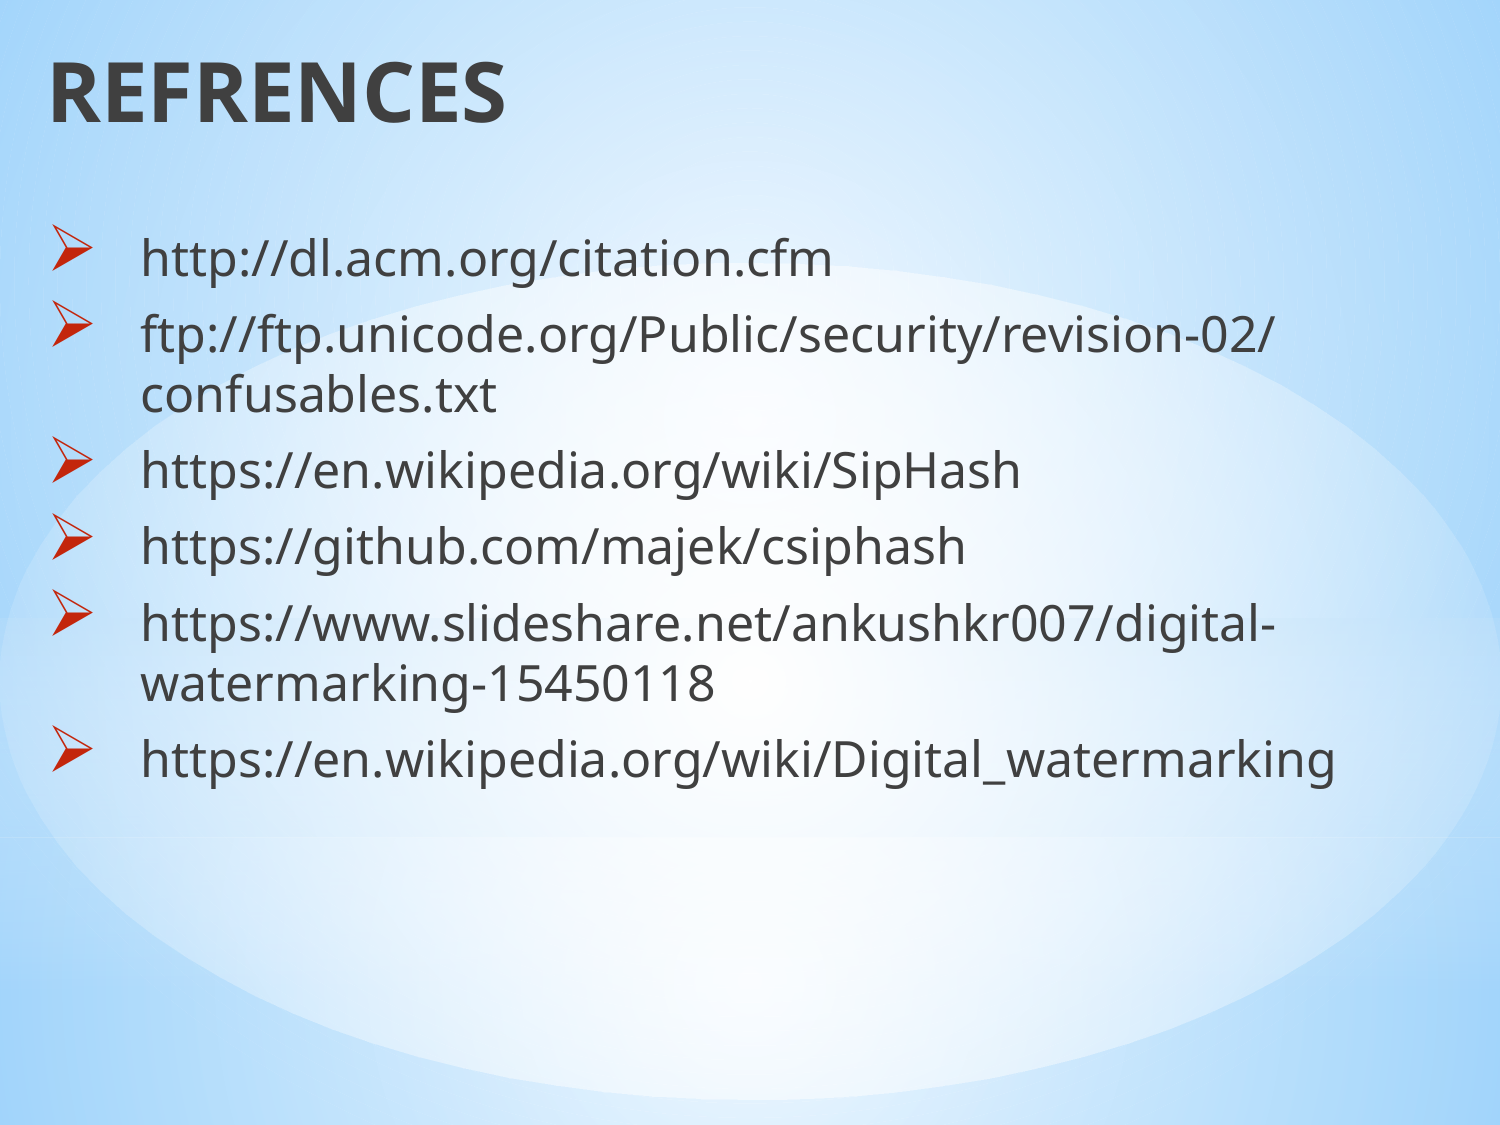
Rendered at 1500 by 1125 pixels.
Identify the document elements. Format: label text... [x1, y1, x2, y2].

text_box http://dl.acm.org/citation.cfm ftp://ftp.unicode.org/Public/security/revision-02/confusables.txt https://en.wikipedia.org/wiki/SipHash https://github.com/majek/csiphash https://www.slideshare.net/ankushkr007/digital-watermarking-15450118 https://en.wikipedia.org/wiki/Digital_watermarking [32, 218, 1376, 1069]
text_box REFRENCES [31, 31, 1357, 220]
